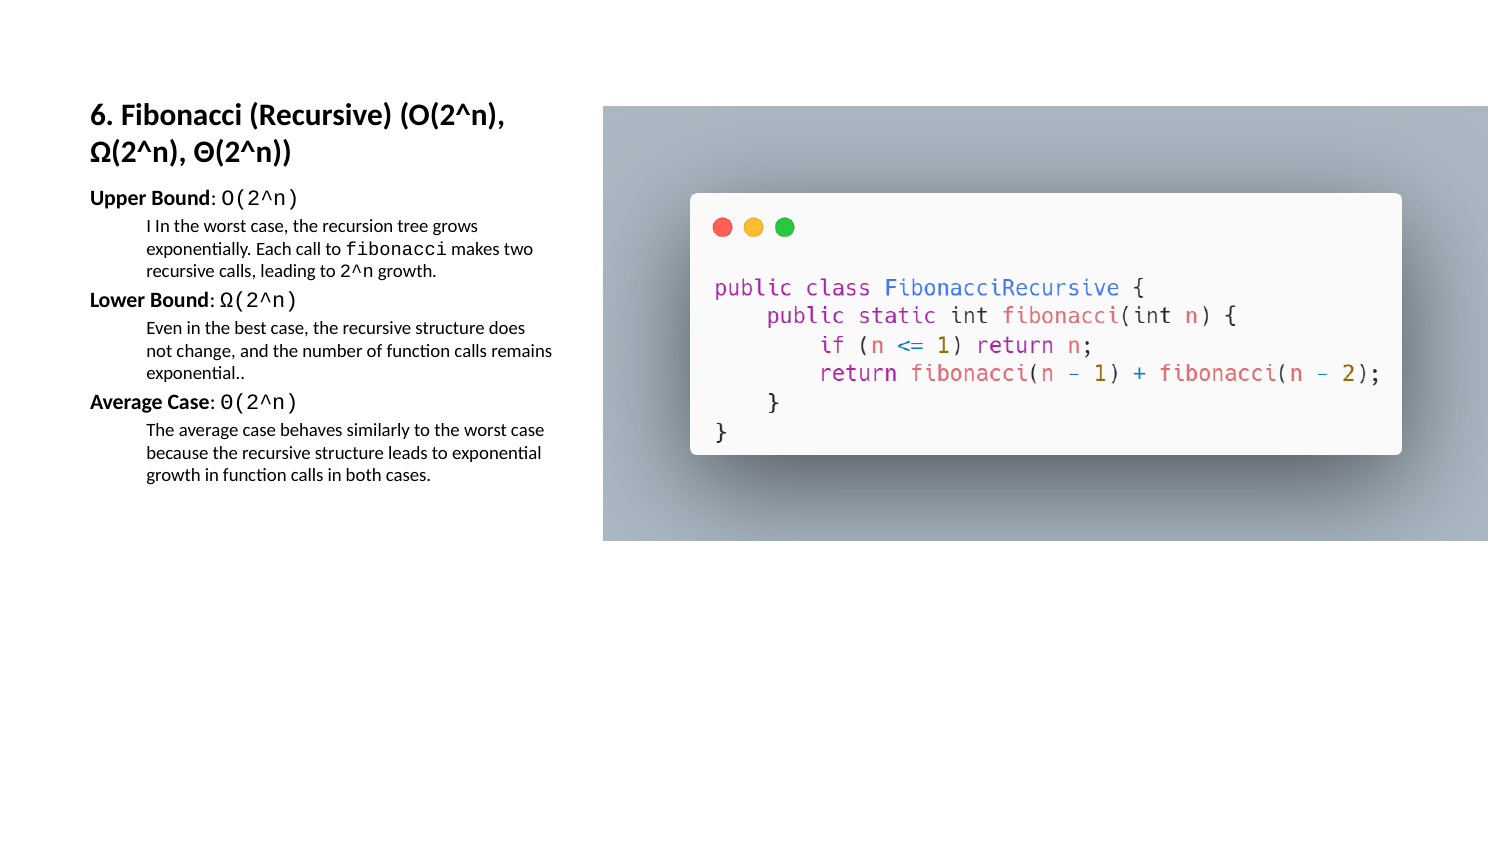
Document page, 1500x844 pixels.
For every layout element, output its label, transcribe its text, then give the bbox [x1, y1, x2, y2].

title 6. Fibonacci (Recursive) (O(2^n), Ω(2^n), Θ(2^n)) [75, 33, 569, 176]
list Upper Bound: O(2^n) I In the worst case, the recursion tree grows exponentially. Each call to fibonacci makes two recursive calls, leading to 2^n growth. Lower Bound: Ω(2^n) Even in the best case, the recursive structure does not change, and the number of function calls remains exponential.. Average Case: Θ(2^n) The average case behaves similarly to the worst case because the recursive structure leads to exponential growth in function calls in both cases. [75, 176, 569, 754]
picture [601, 104, 1488, 542]
